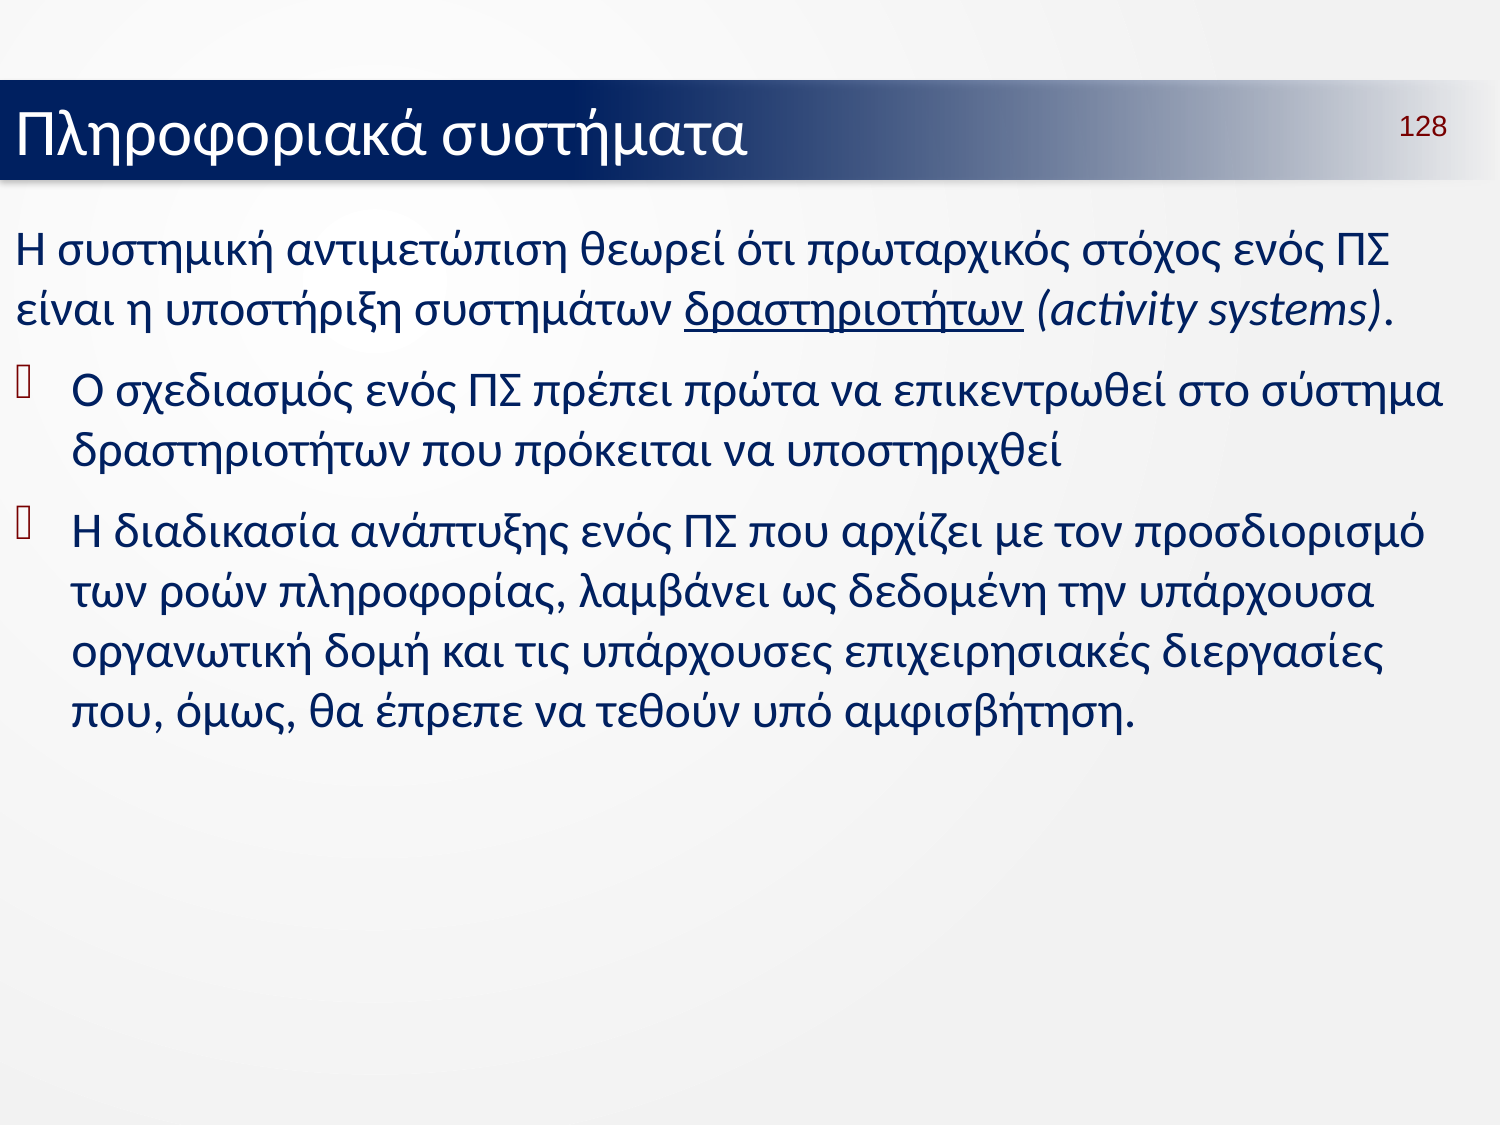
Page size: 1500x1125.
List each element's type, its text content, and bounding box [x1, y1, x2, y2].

slide_number 128 [1376, 100, 1471, 163]
list Πληροφοριακά συστήματα [0, 80, 1318, 180]
list Η συστημική αντιμετώπιση θεωρεί ότι πρωταρχικός στόχος ενός ΠΣ είναι η υποστήριξη συστημάτων δραστηριοτήτων (activity systems). Ο σχεδιασμός ενός ΠΣ πρέπει πρώτα να επικεντρωθεί στο σύστημα δραστηριοτήτων που πρόκειται να υποστηριχθεί Η διαδικασία ανάπτυξης ενός ΠΣ που αρχίζει με τον προσδιορισμό των ροών πληροφορίας, λαμβάνει ως δεδομένη την υπάρχουσα οργανωτική δομή και τις υπάρχουσες επιχειρησιακές διεργασίες που, όμως, θα έπρεπε να τεθούν υπό αμφισβήτηση. [0, 208, 1471, 1106]
